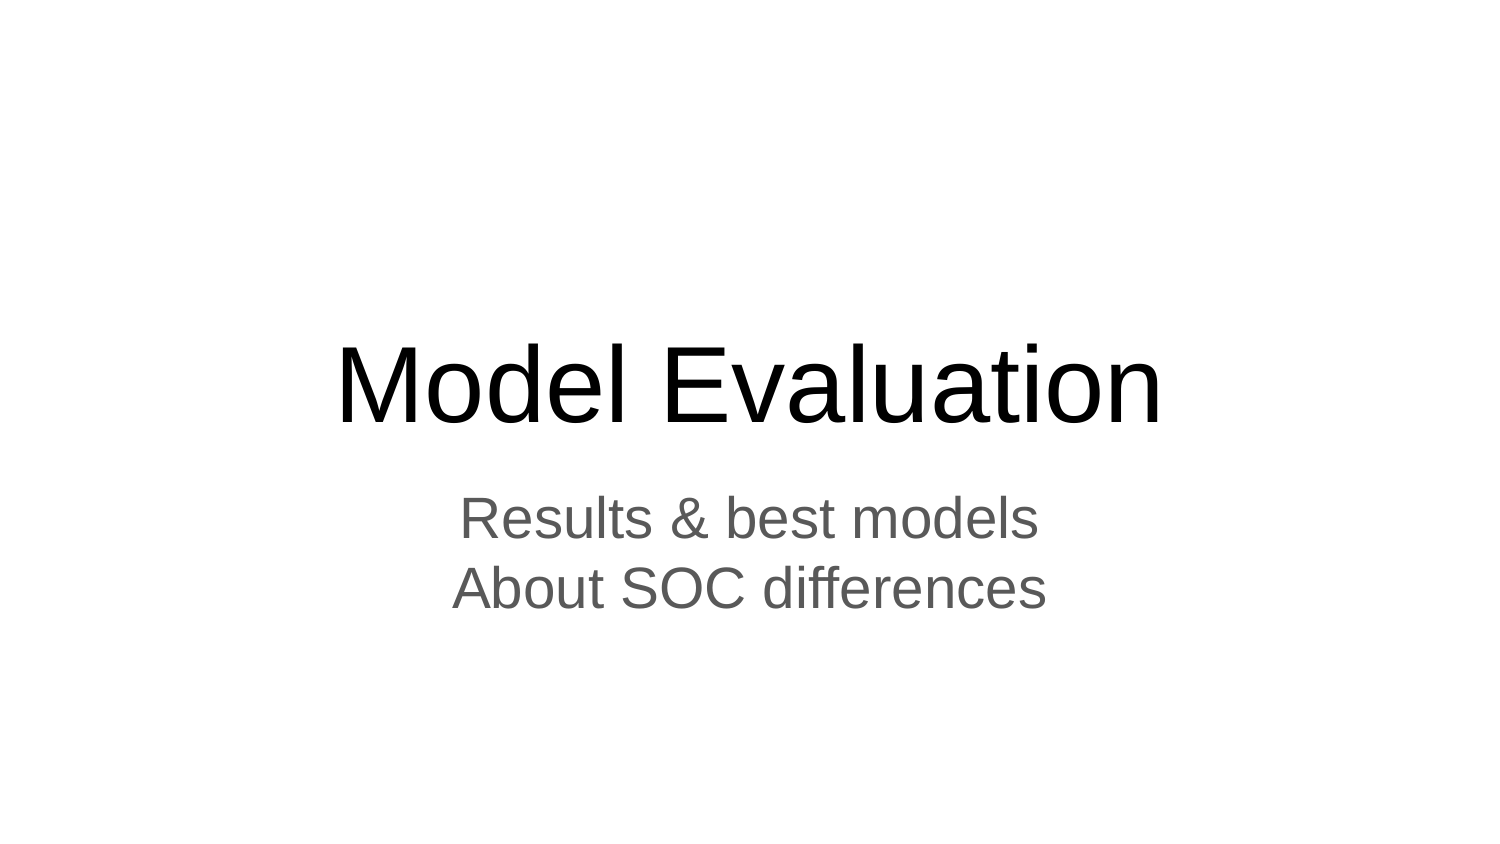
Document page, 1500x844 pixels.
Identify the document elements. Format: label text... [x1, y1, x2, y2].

subtitle Results & best models About SOC differences [51, 464, 1449, 595]
title Model Evaluation [51, 122, 1449, 459]
